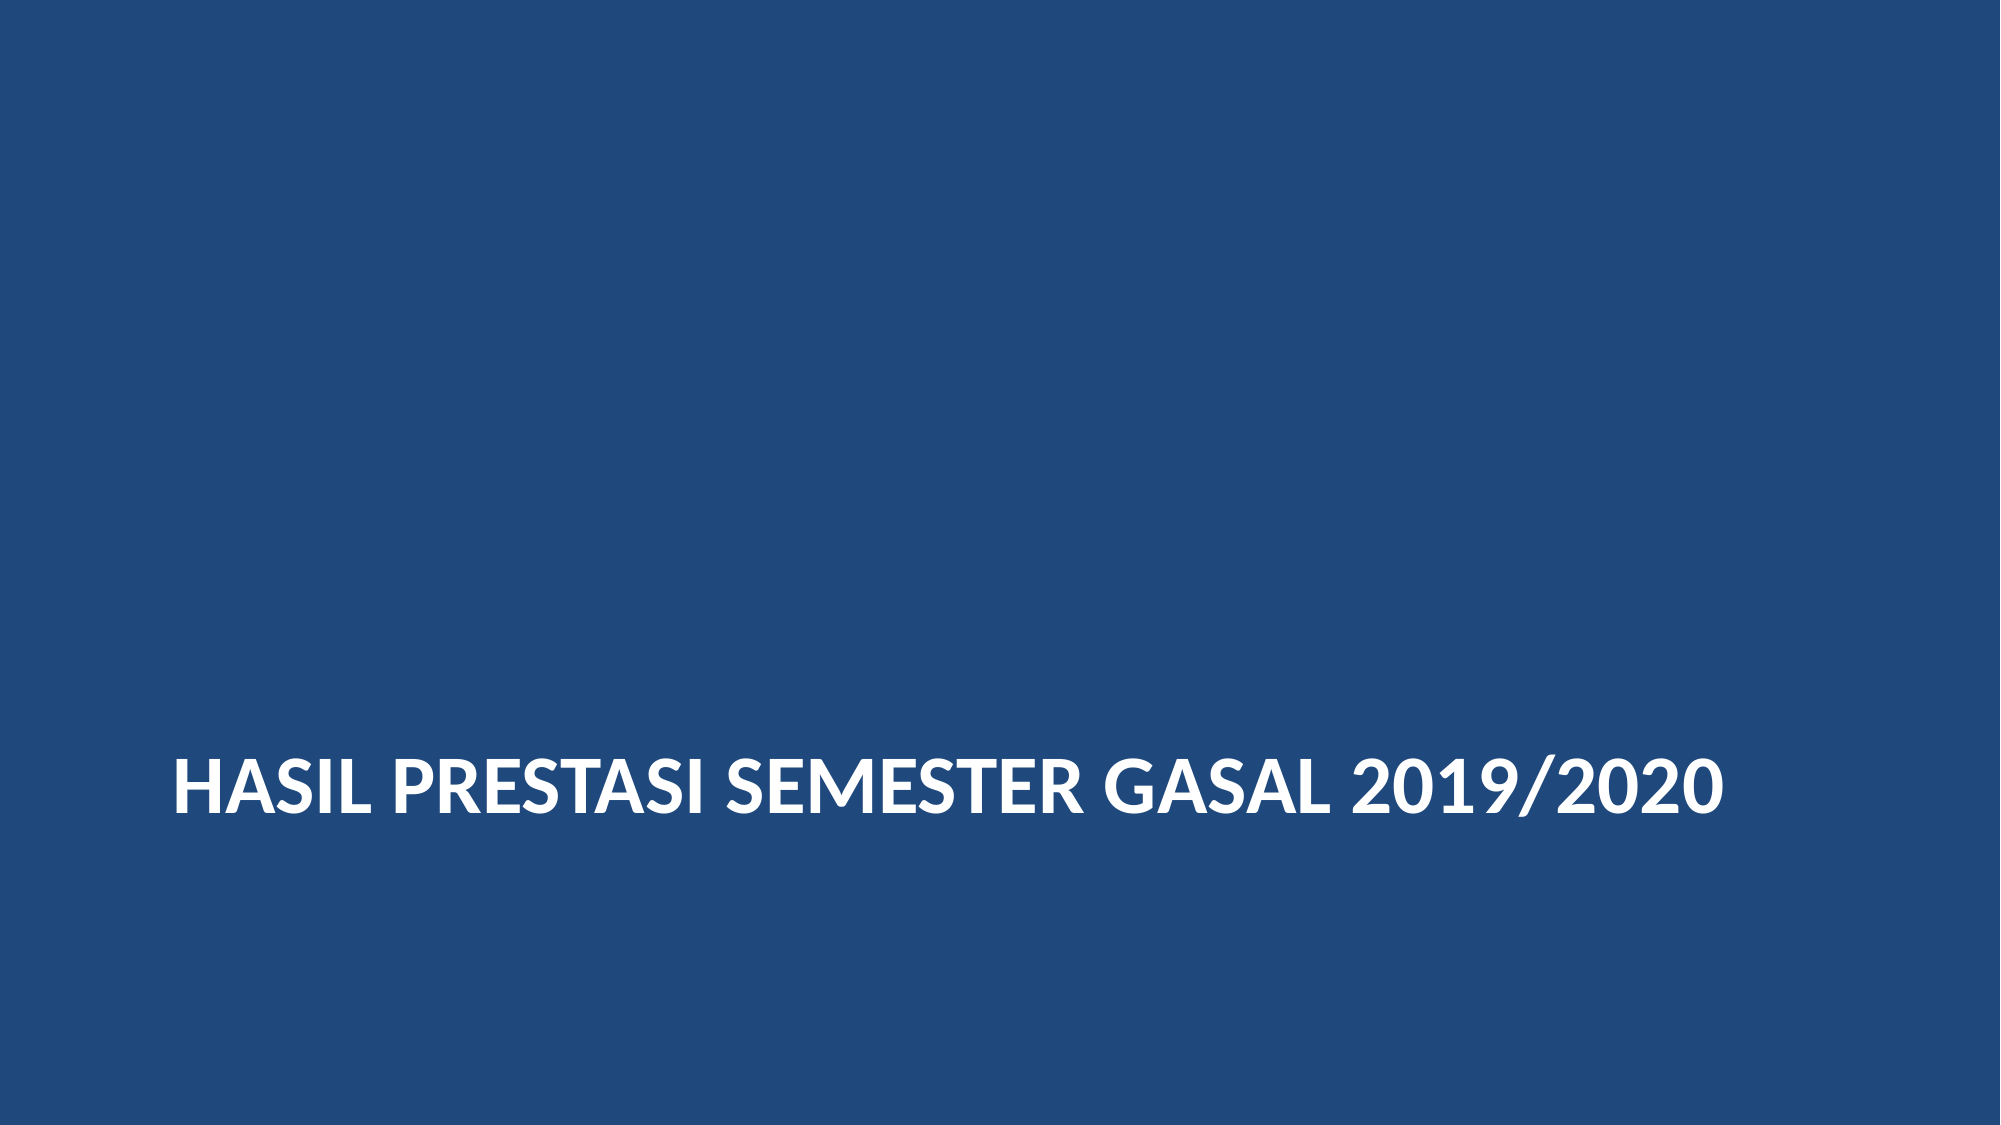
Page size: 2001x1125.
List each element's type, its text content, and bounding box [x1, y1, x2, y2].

title Hasil Prestasi Semester GASAL 2019/2020 [157, 722, 1858, 947]
